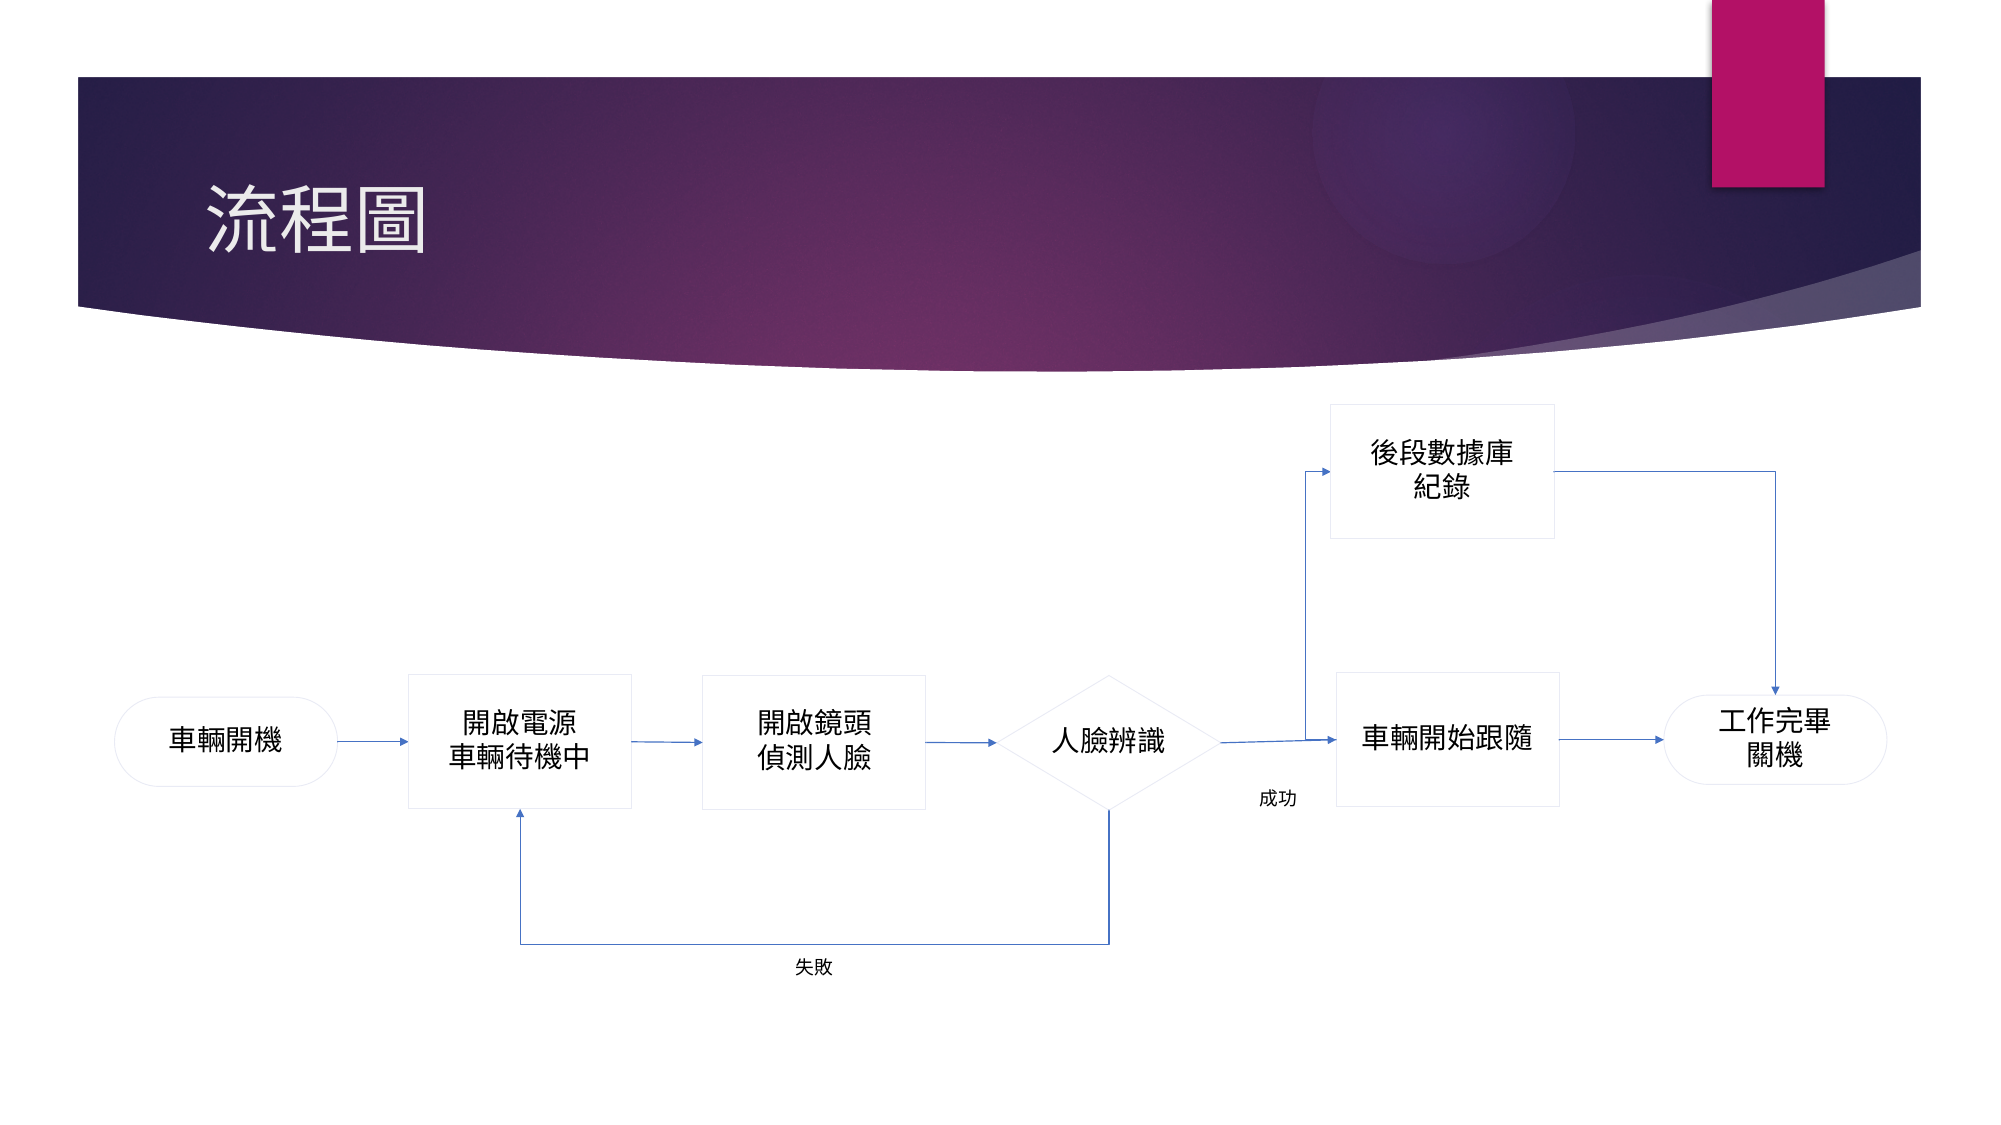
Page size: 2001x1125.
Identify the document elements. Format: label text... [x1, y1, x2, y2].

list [111, 402, 1888, 989]
title 流程圖 [189, 159, 1627, 276]
